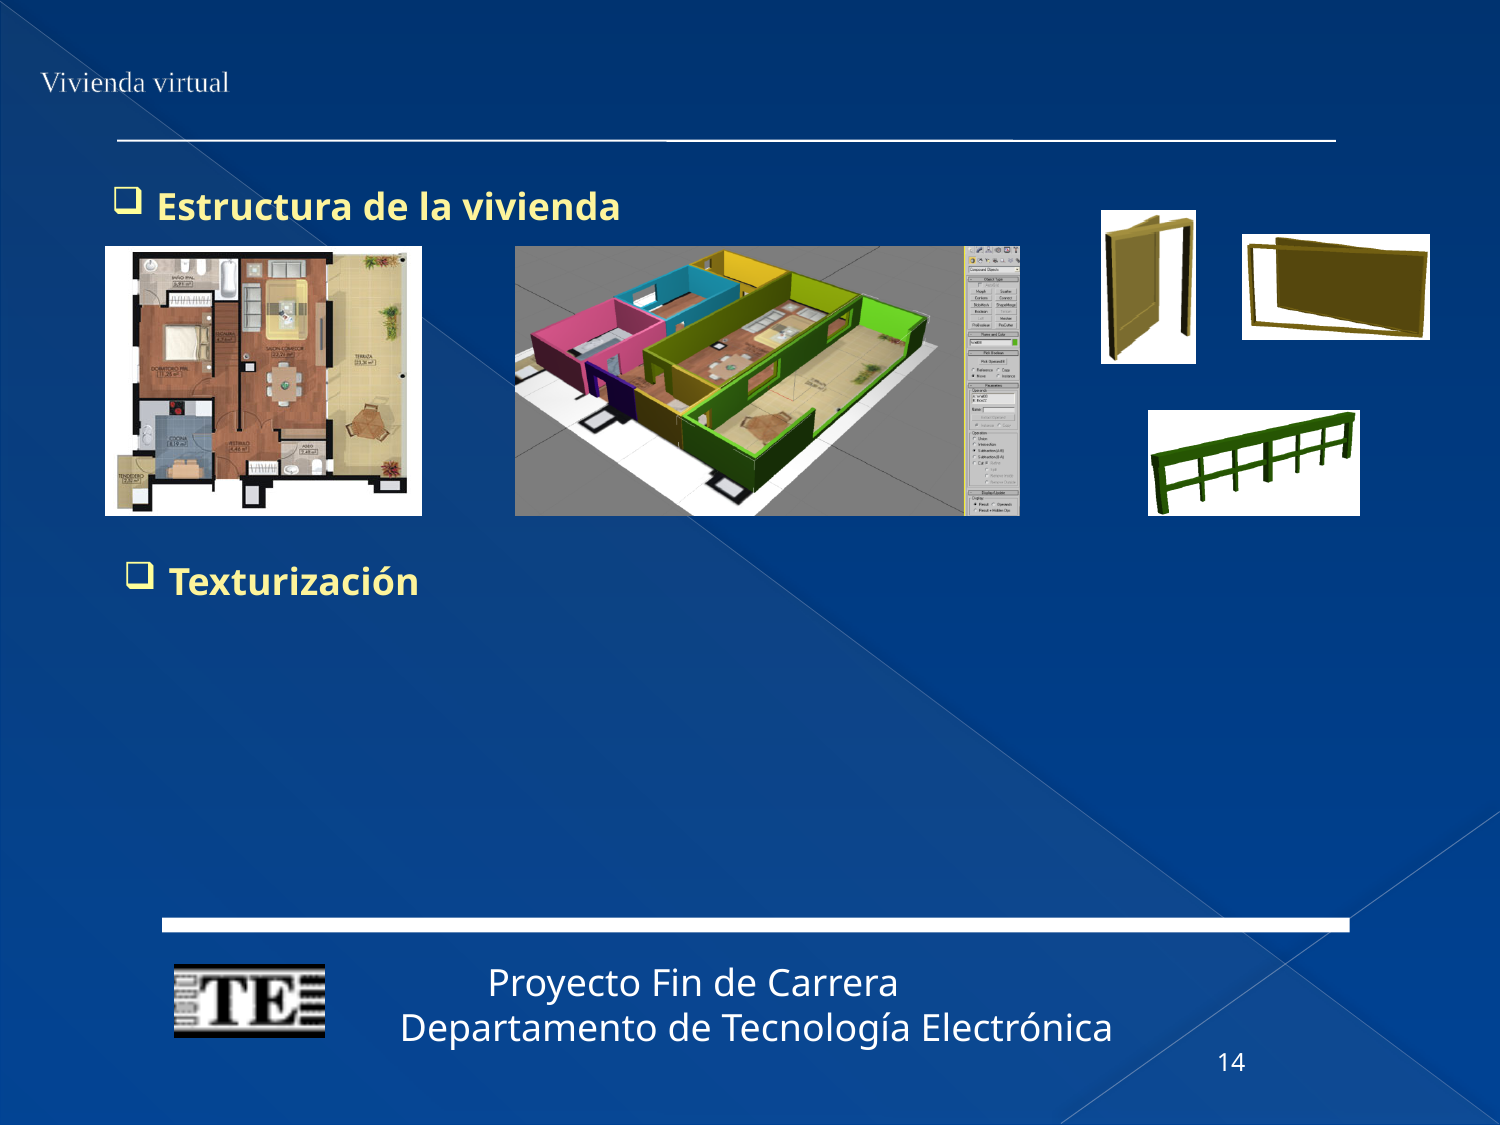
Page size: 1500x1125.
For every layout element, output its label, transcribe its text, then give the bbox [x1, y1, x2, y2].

text_box Estructura de la vivienda [96, 175, 637, 236]
list [82, 58, 1432, 914]
picture [174, 964, 325, 1038]
picture [1148, 409, 1360, 516]
picture [1101, 210, 1196, 364]
slide_number 14 [1074, 1012, 1388, 1088]
picture [515, 245, 1020, 516]
picture [105, 245, 423, 516]
text_box Texturización [108, 550, 435, 611]
picture [1241, 234, 1430, 341]
title Vivienda virtual [0, 23, 1350, 141]
